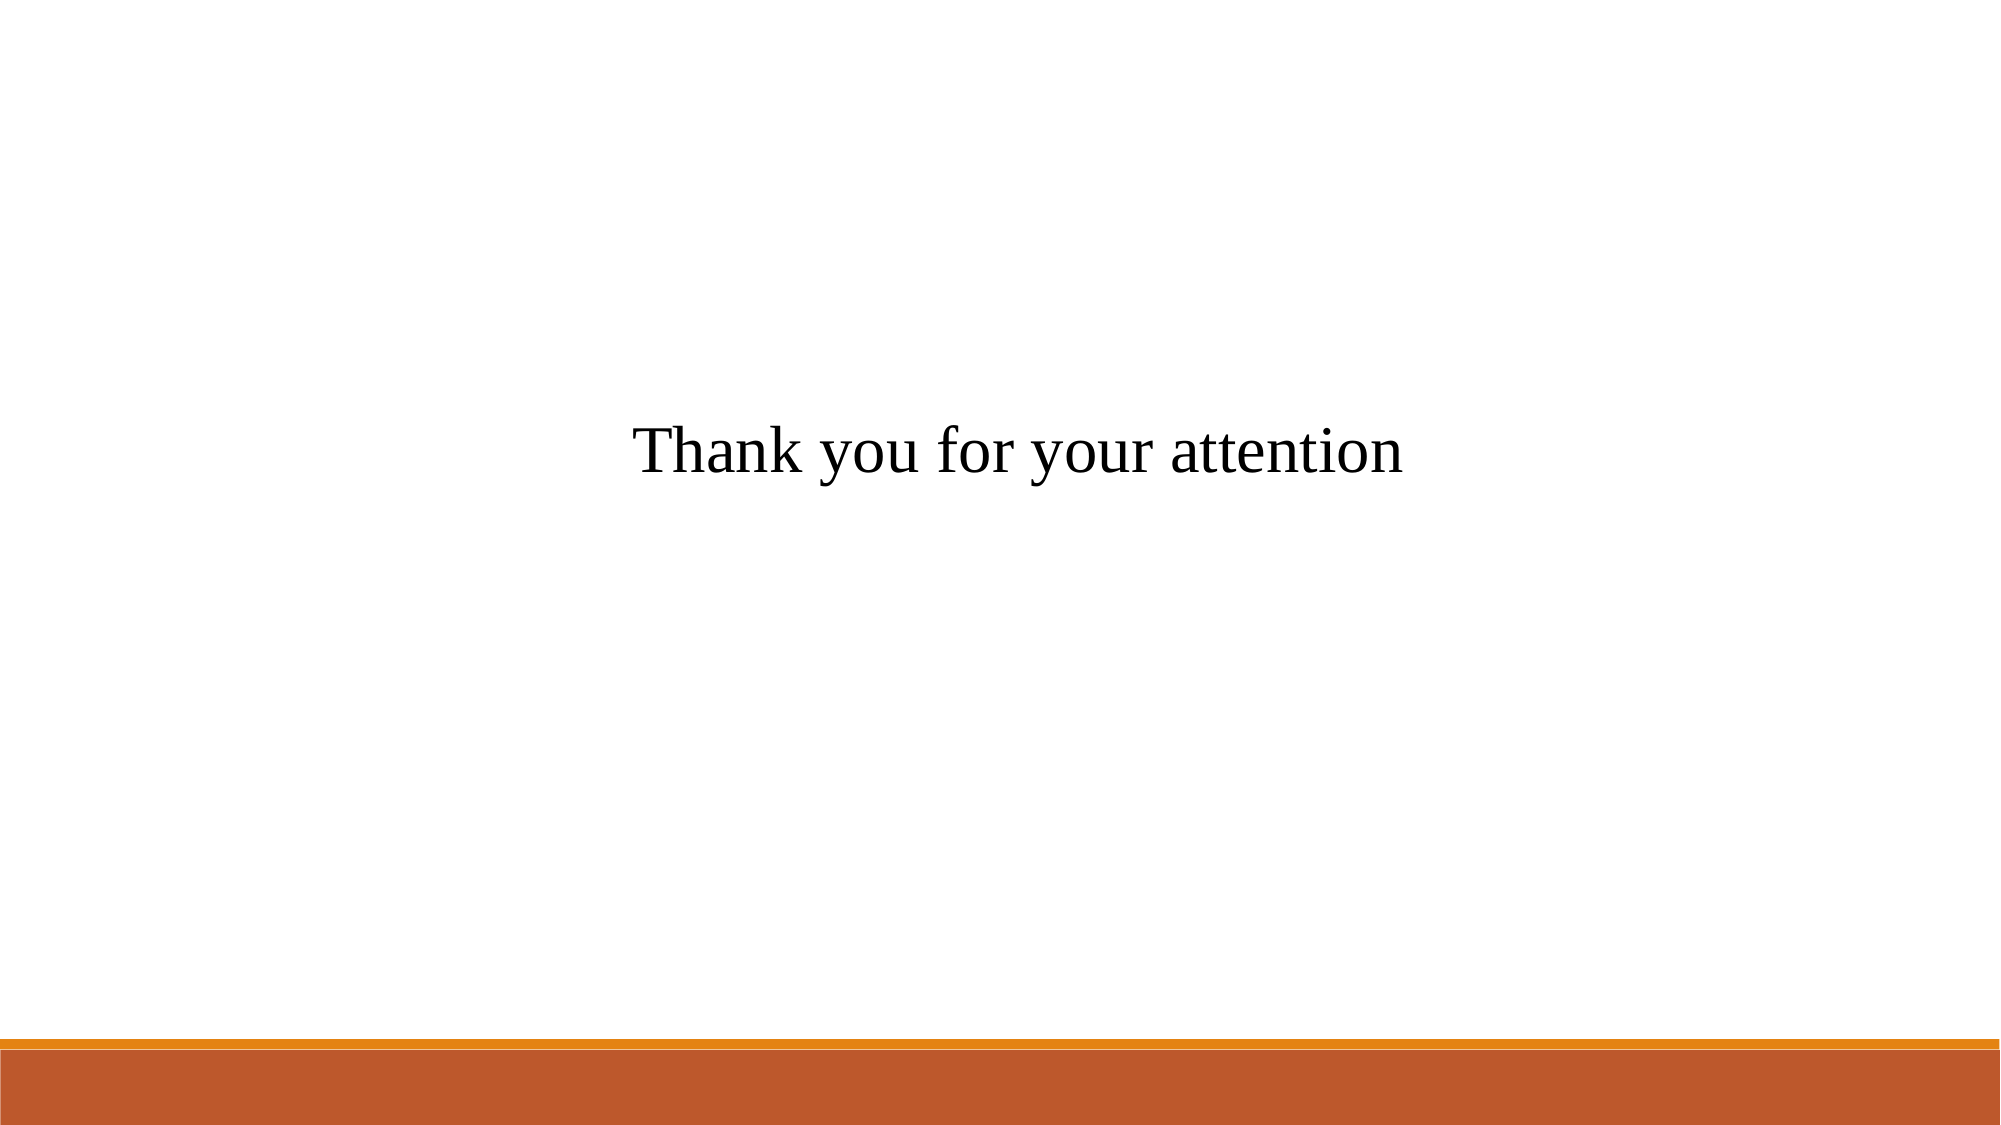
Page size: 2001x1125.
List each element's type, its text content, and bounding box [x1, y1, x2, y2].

text_box Thank you for your attention [617, 398, 1609, 493]
